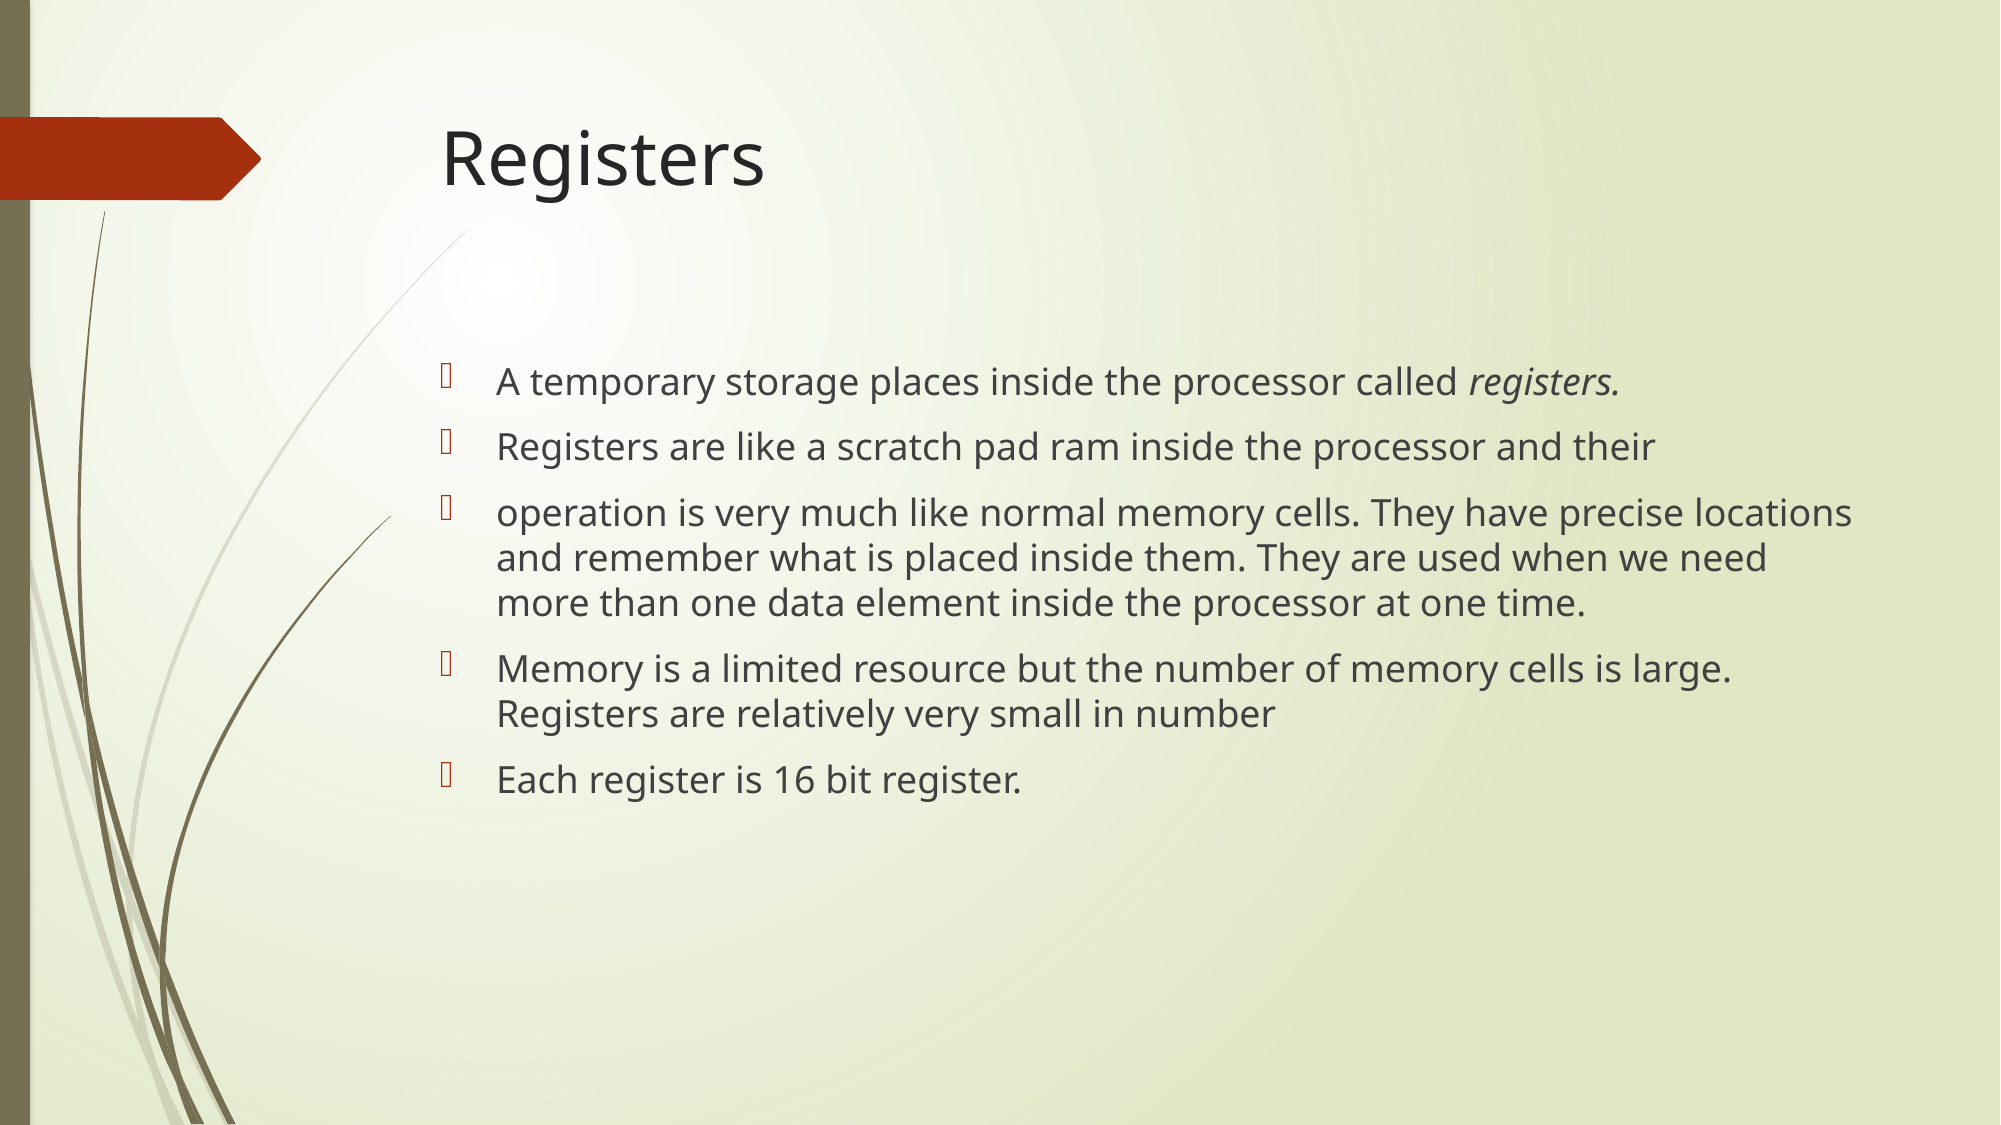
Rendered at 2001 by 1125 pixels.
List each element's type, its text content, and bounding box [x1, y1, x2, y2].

list A temporary storage places inside the processor called registers. Registers are like a scratch pad ram inside the processor and their operation is very much like normal memory cells. They have precise locations and remember what is placed inside them. They are used when we need more than one data element inside the processor at one time. Memory is a limited resource but the number of memory cells is large. Registers are relatively very small in number Each register is 16 bit register. [424, 350, 1888, 970]
title Registers [425, 102, 1888, 313]
